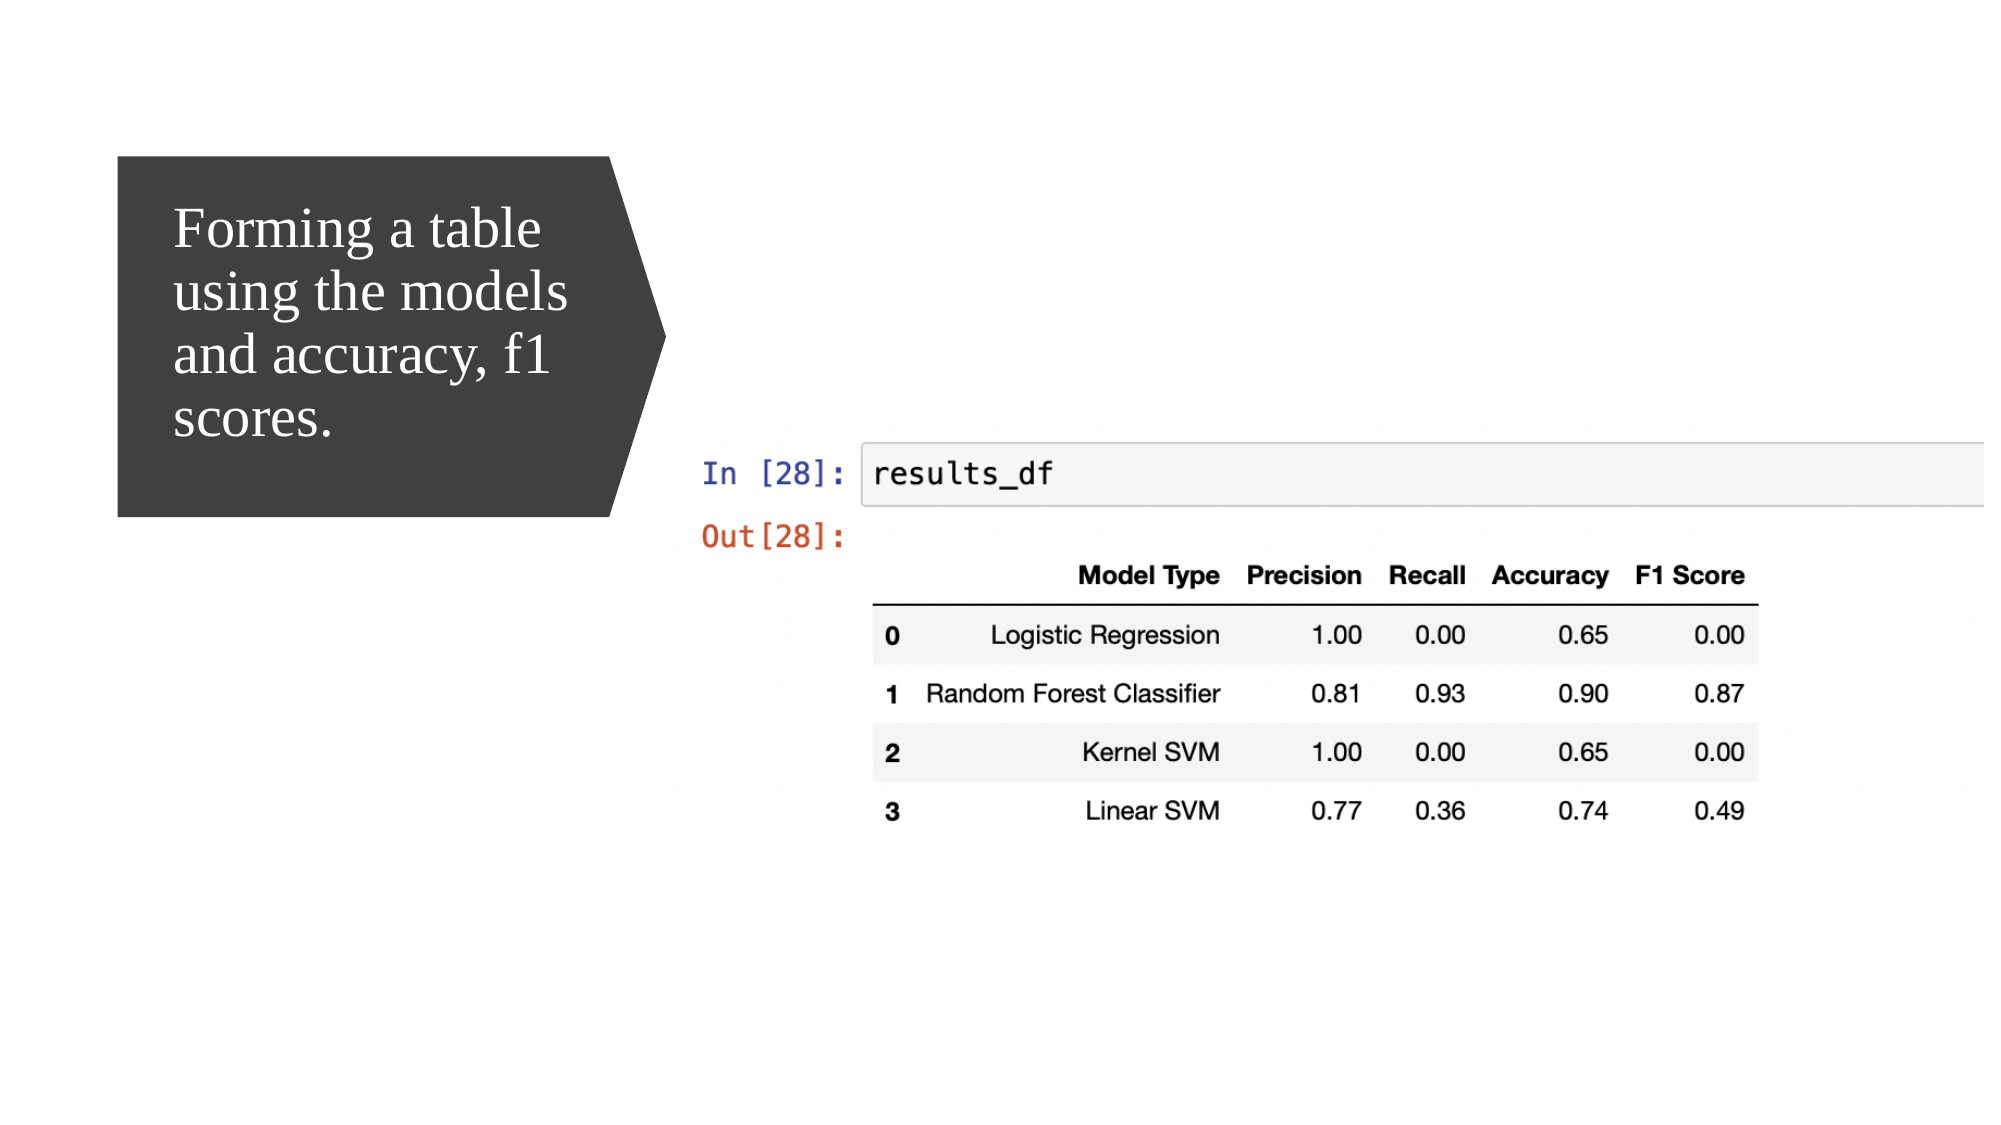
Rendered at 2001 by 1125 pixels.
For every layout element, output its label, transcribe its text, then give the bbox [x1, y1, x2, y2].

text_box [116, 155, 668, 519]
picture [665, 417, 1984, 862]
title Forming a table using the models and accuracy, f1 scores. [158, 226, 597, 490]
